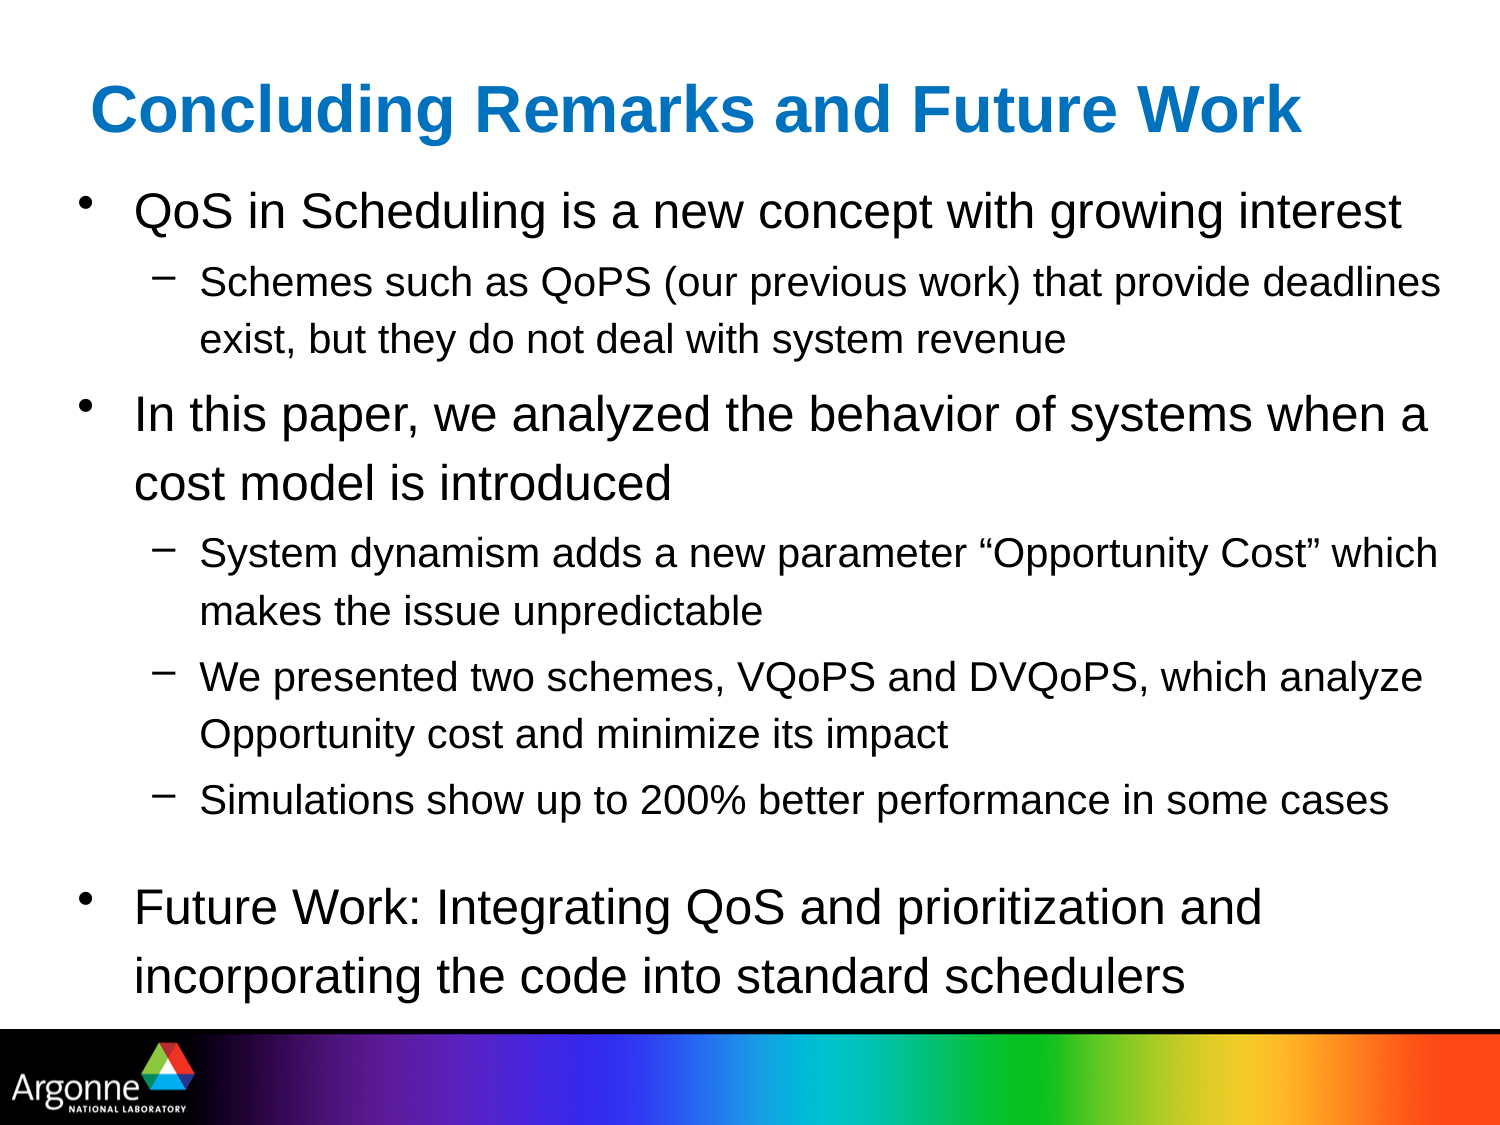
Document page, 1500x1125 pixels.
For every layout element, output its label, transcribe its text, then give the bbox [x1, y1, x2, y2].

title Concluding Remarks and Future Work [75, 24, 1425, 162]
picture [0, 1029, 1500, 1125]
list QoS in Scheduling is a new concept with growing interest Schemes such as QoPS (our previous work) that provide deadlines exist, but they do not deal with system revenue In this paper, we analyzed the behavior of systems when a cost model is introduced System dynamism adds a new parameter “Opportunity Cost” which makes the issue unpredictable We presented two schemes, VQoPS and DVQoPS, which analyze Opportunity cost and minimize its impact Simulations show up to 200% better performance in some cases Future Work: Integrating QoS and prioritization and incorporating the code into standard schedulers [62, 162, 1463, 1025]
